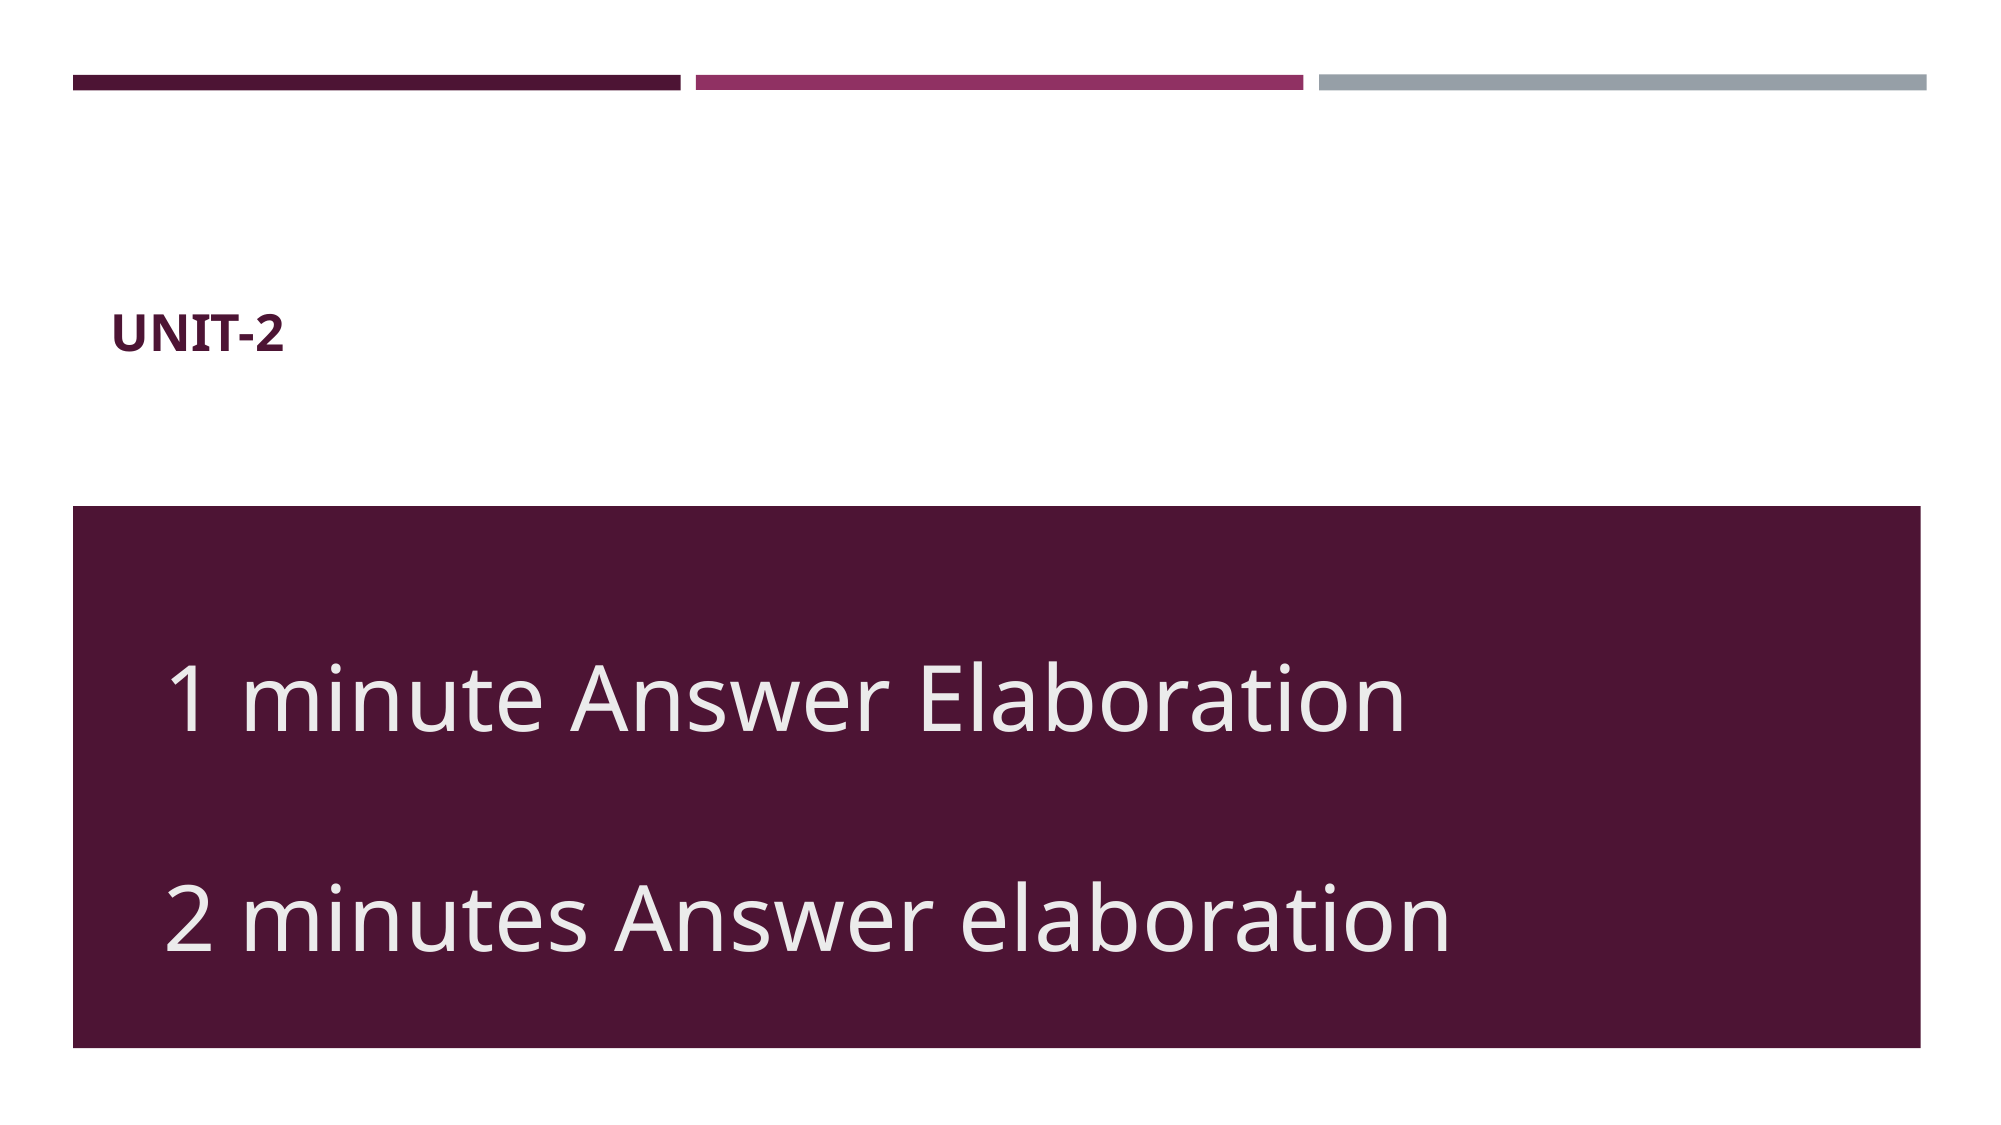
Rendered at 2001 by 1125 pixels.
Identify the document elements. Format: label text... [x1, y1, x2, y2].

text_box 1 minute Answer Elaboration 2 minutes Answer elaboration [148, 632, 1833, 977]
title UNIT-2 [95, 167, 1899, 493]
